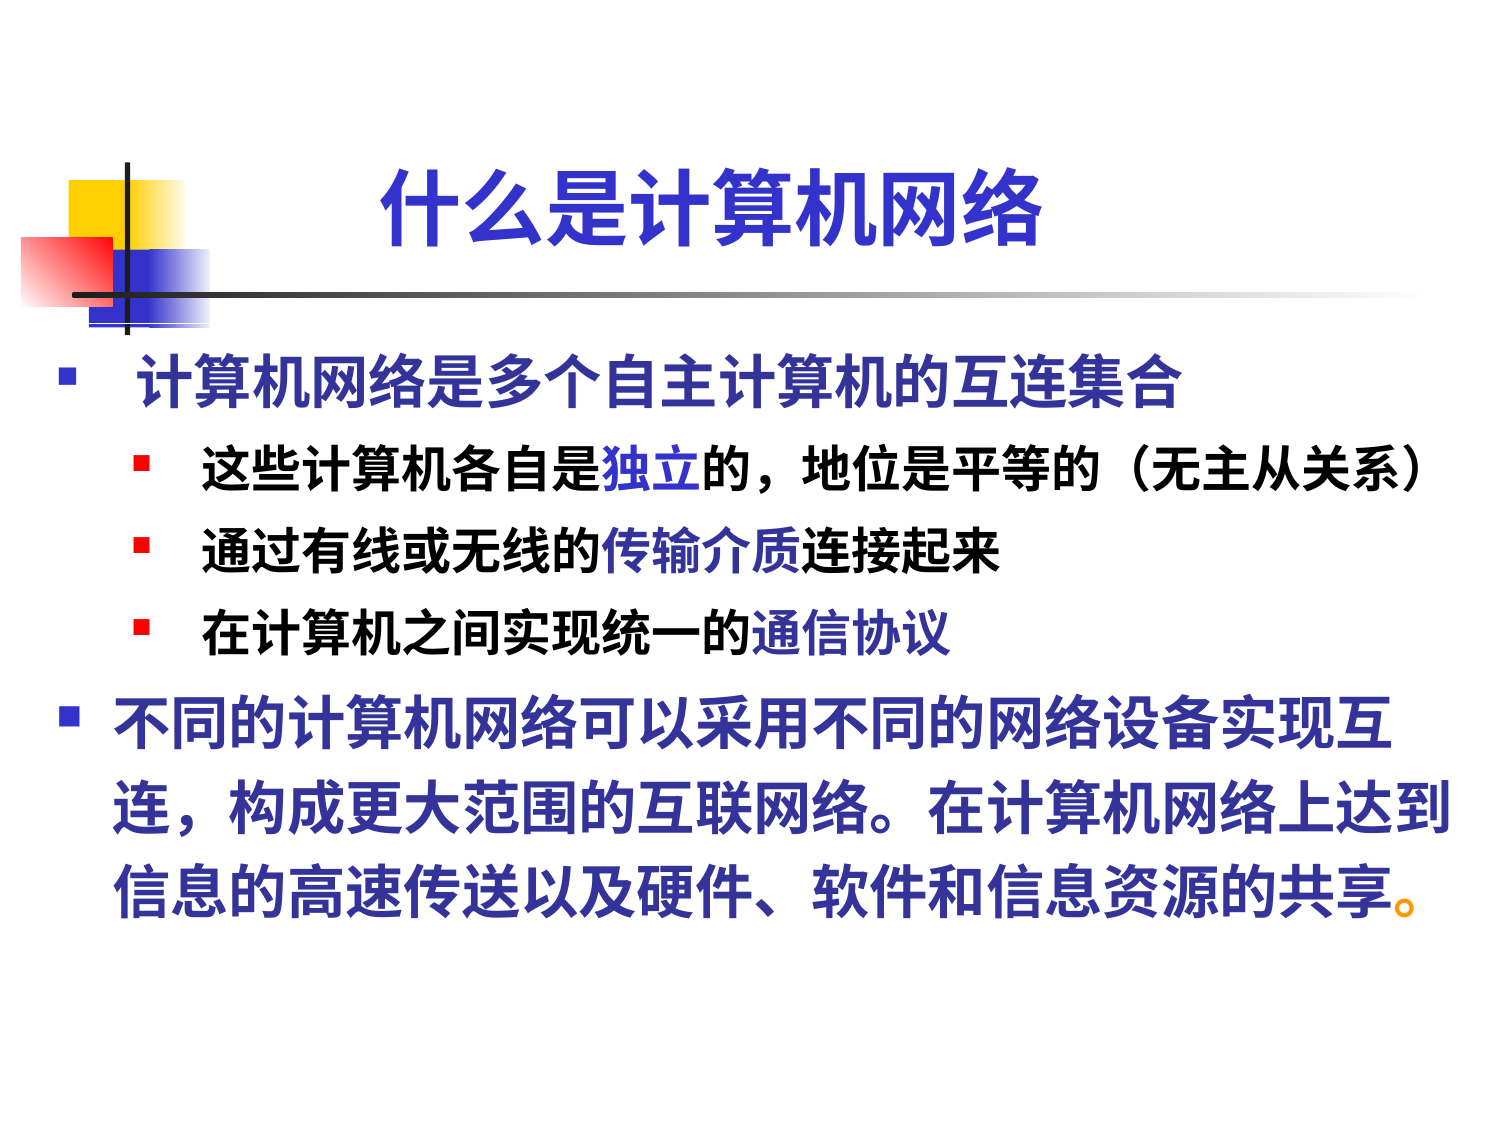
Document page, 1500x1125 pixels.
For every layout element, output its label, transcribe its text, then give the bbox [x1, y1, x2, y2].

list 计算机网络是多个自主计算机的互连集合 这些计算机各自是独立的，地位是平等的（无主从关系） 通过有线或无线的传输介质连接起来 在计算机之间实现统一的通信协议 不同的计算机网络可以采用不同的网络设备实现互连，构成更大范围的互联网络。在计算机网络上达到信息的高速传送以及硬件、软件和信息资源的共享。 [40, 323, 1500, 1059]
text_box 什么是计算机网络 [312, 148, 1111, 264]
